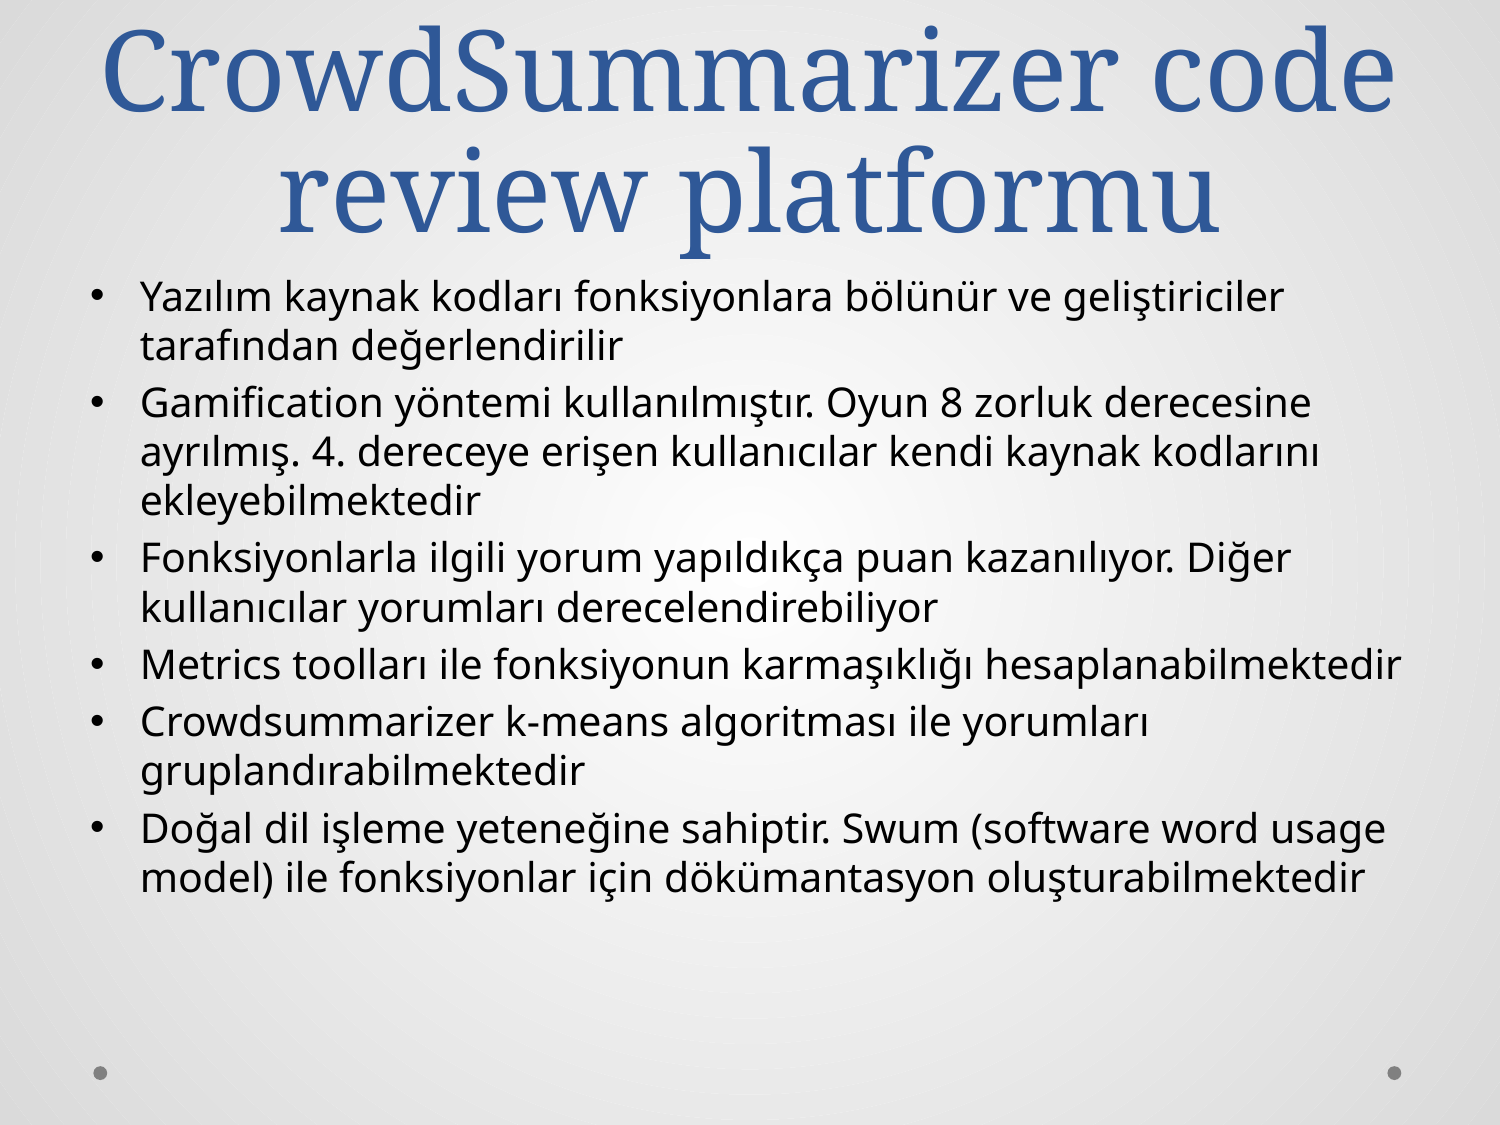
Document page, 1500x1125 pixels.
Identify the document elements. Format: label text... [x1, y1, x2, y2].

list Yazılım kaynak kodları fonksiyonlara bölünür ve geliştiriciler tarafından değerlendirilir Gamification yöntemi kullanılmıştır. Oyun 8 zorluk derecesine ayrılmış. 4. dereceye erişen kullanıcılar kendi kaynak kodlarını ekleyebilmektedir Fonksiyonlarla ilgili yorum yapıldıkça puan kazanılıyor. Diğer kullanıcılar yorumları derecelendirebiliyor Metrics toolları ile fonksiyonun karmaşıklığı hesaplanabilmektedir Crowdsummarizer k-means algoritması ile yorumları gruplandırabilmektedir Doğal dil işleme yeteneğine sahiptir. Swum (software word usage model) ile fonksiyonlar için dökümantasyon oluşturabilmektedir [75, 262, 1425, 1005]
title CrowdSummarizer code review platformu [75, 0, 1425, 262]
